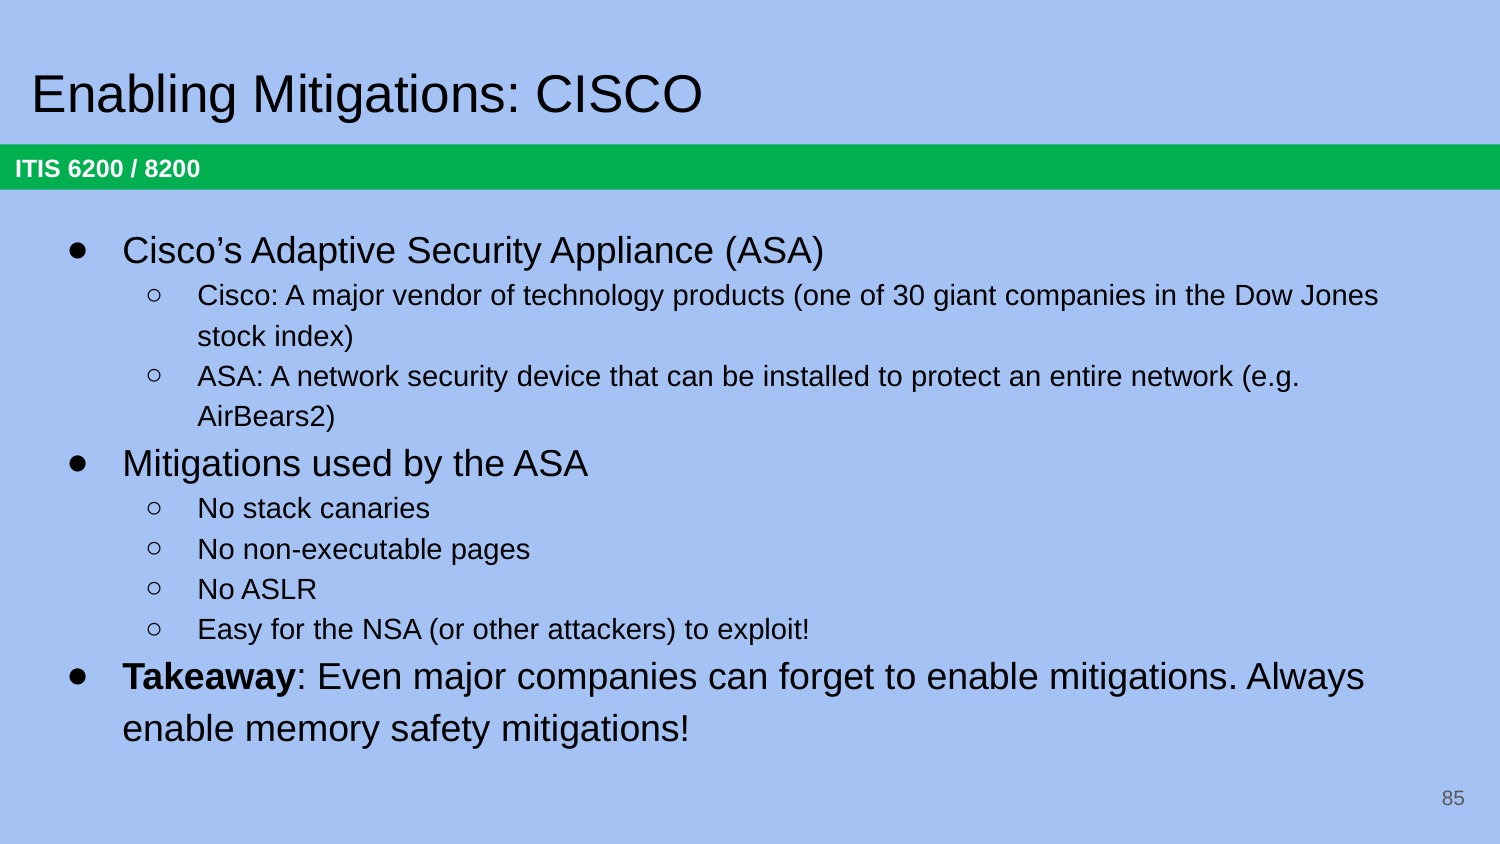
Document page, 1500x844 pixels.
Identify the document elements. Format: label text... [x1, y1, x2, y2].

slide_number 85 [1389, 764, 1480, 830]
list Cisco’s Adaptive Security Appliance (ASA) Cisco: A major vendor of technology products (one of 30 giant companies in the Dow Jones stock index) ASA: A network security device that can be installed to protect an entire network (e.g. AirBears2) Mitigations used by the ASA No stack canaries No non-executable pages No ASLR Easy for the NSA (or other attackers) to exploit! Takeaway: Even major companies can forget to enable mitigations. Always enable memory safety mitigations! [32, 204, 1431, 823]
title Enabling Mitigations: CISCO [16, 44, 1415, 139]
